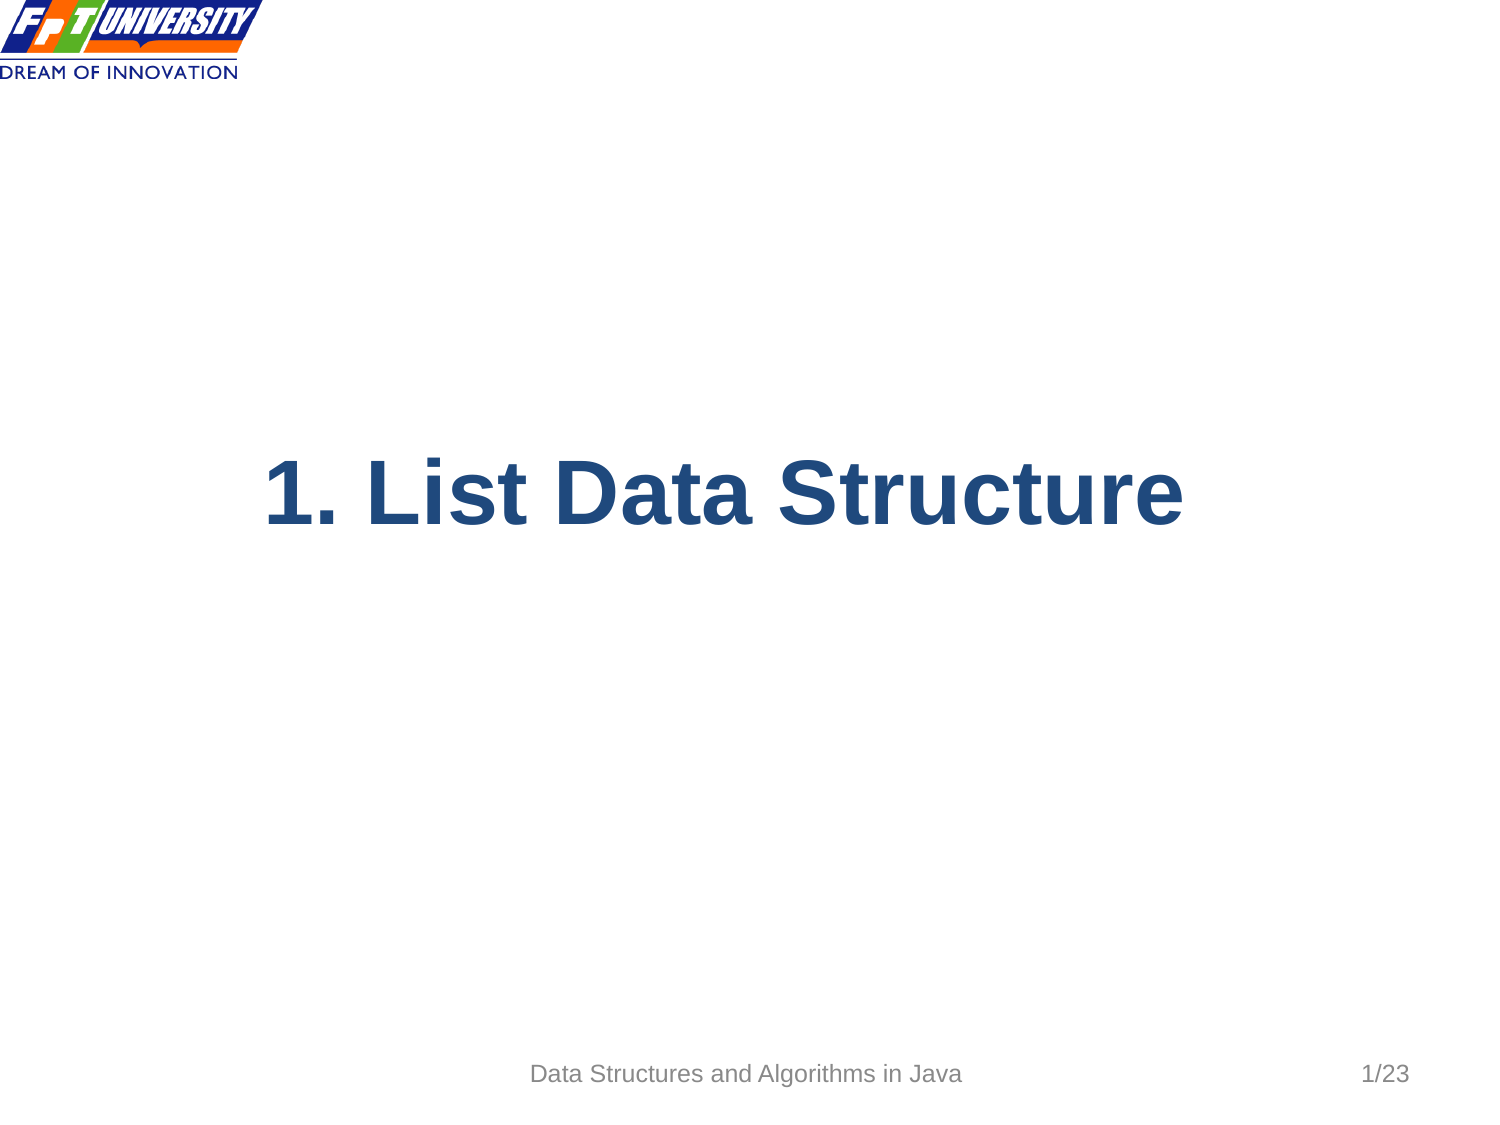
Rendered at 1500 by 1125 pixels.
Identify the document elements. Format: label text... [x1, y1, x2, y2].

picture [0, 0, 263, 79]
title 1. List Data Structure [87, 399, 1338, 575]
slide_number 1/23 [1074, 1042, 1425, 1103]
footer Data Structures and Algorithms in Java [474, 1042, 1025, 1103]
